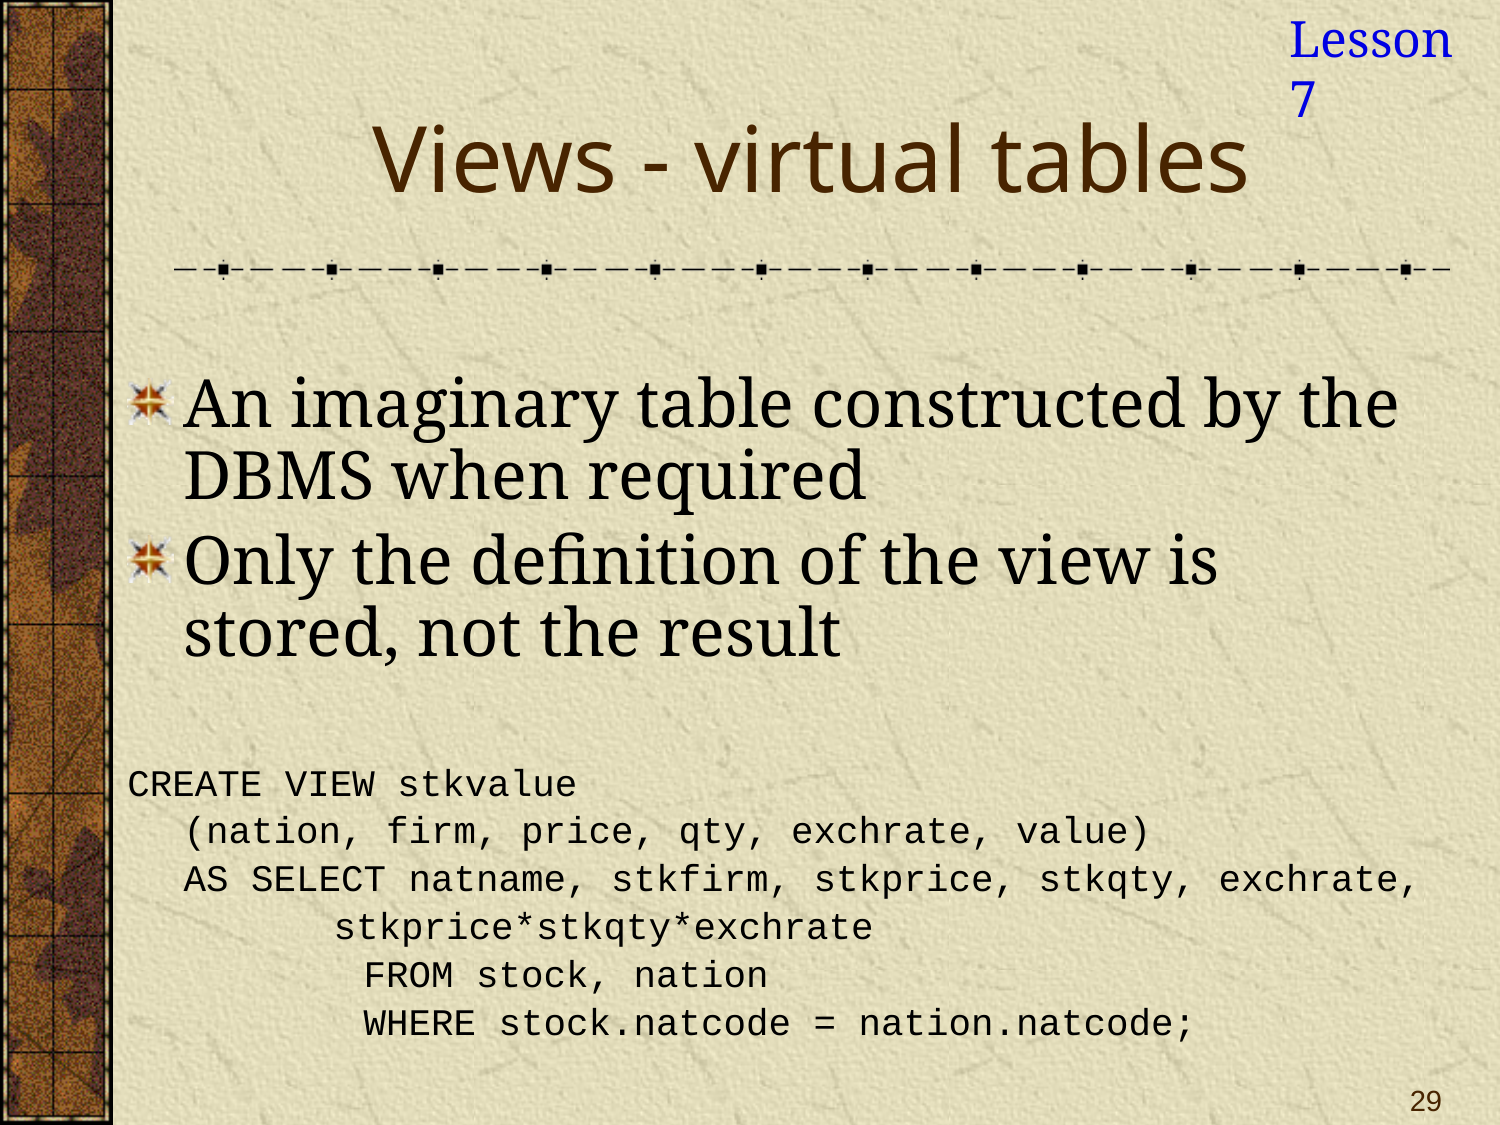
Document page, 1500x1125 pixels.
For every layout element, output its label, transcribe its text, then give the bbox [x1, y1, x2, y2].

picture [0, 0, 1500, 1125]
text_box Lesson 7 [1274, 0, 1500, 135]
list An imaginary table constructed by the DBMS when required Only the definition of the view is stored, not the result CREATE VIEW stkvalue (nation, firm, price, qty, exchrate, value) AS SELECT natname, stkfirm, stkprice, stkqty, exchrate, stkprice*stkqty*exchrate FROM stock, nation WHERE stock.natcode = nation.natcode; [112, 362, 1467, 1013]
slide_number 29 [1351, 1049, 1500, 1125]
title Views - virtual tables [174, 62, 1451, 251]
